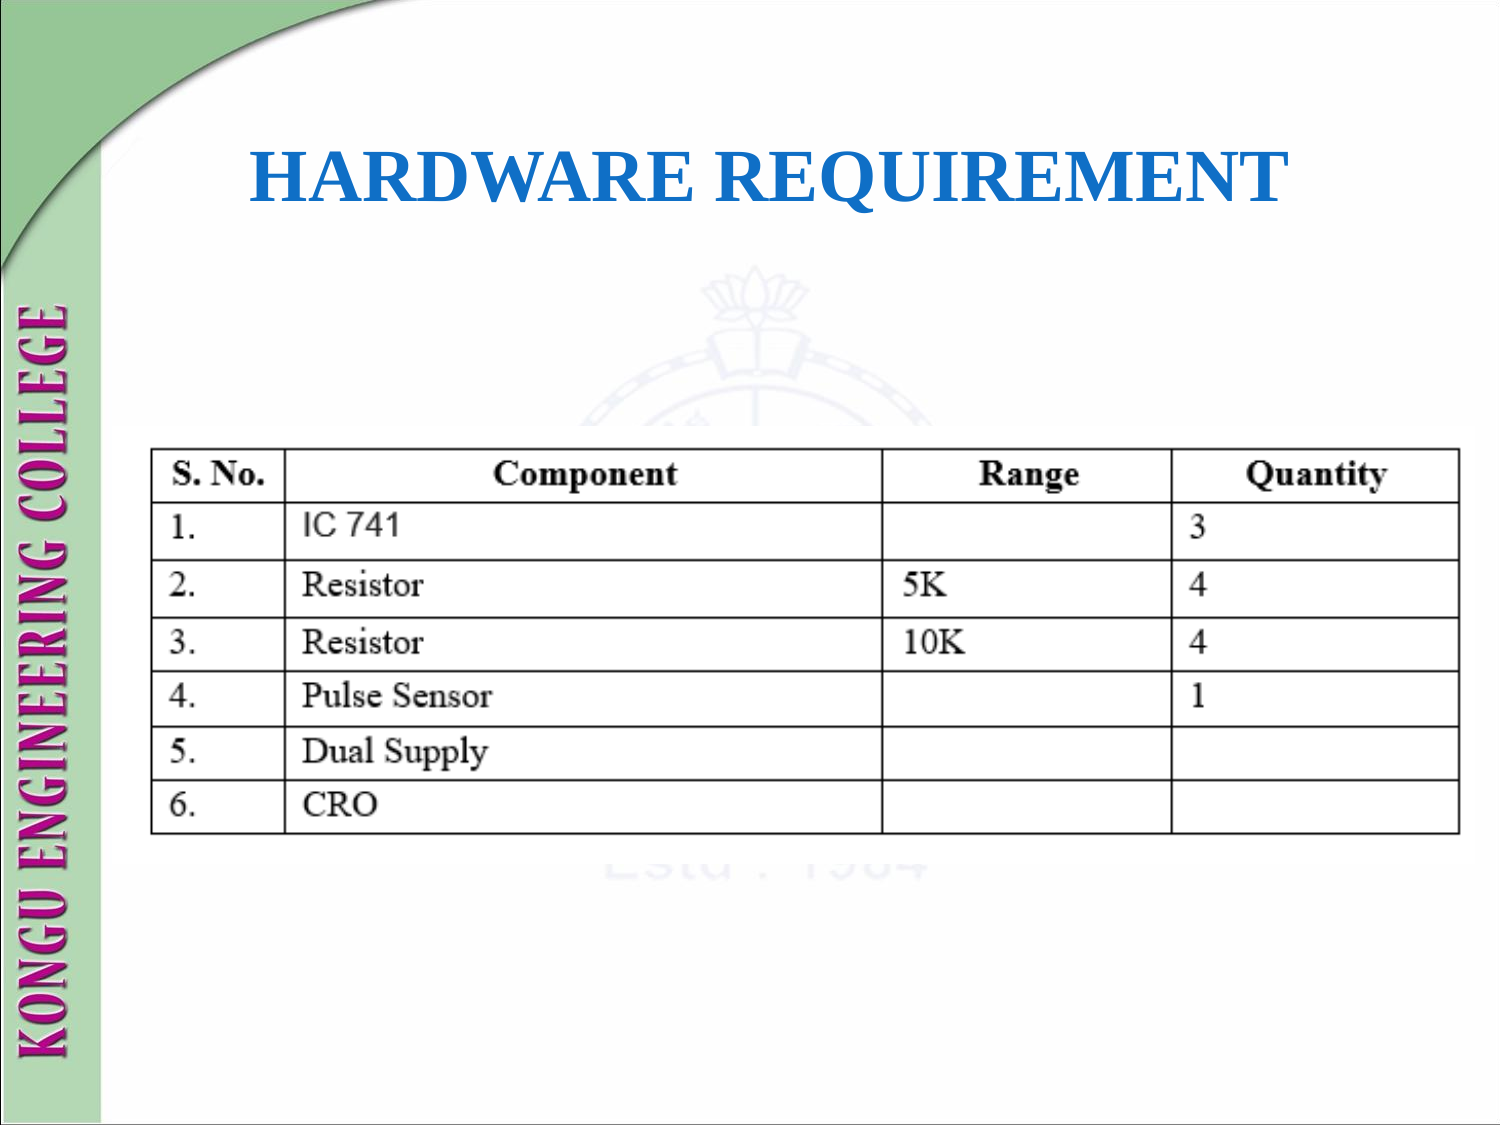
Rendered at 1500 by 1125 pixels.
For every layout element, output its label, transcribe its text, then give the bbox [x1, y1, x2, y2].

picture [0, 0, 1500, 1125]
title HARDWARE REQUIREMENT [249, 36, 1337, 262]
